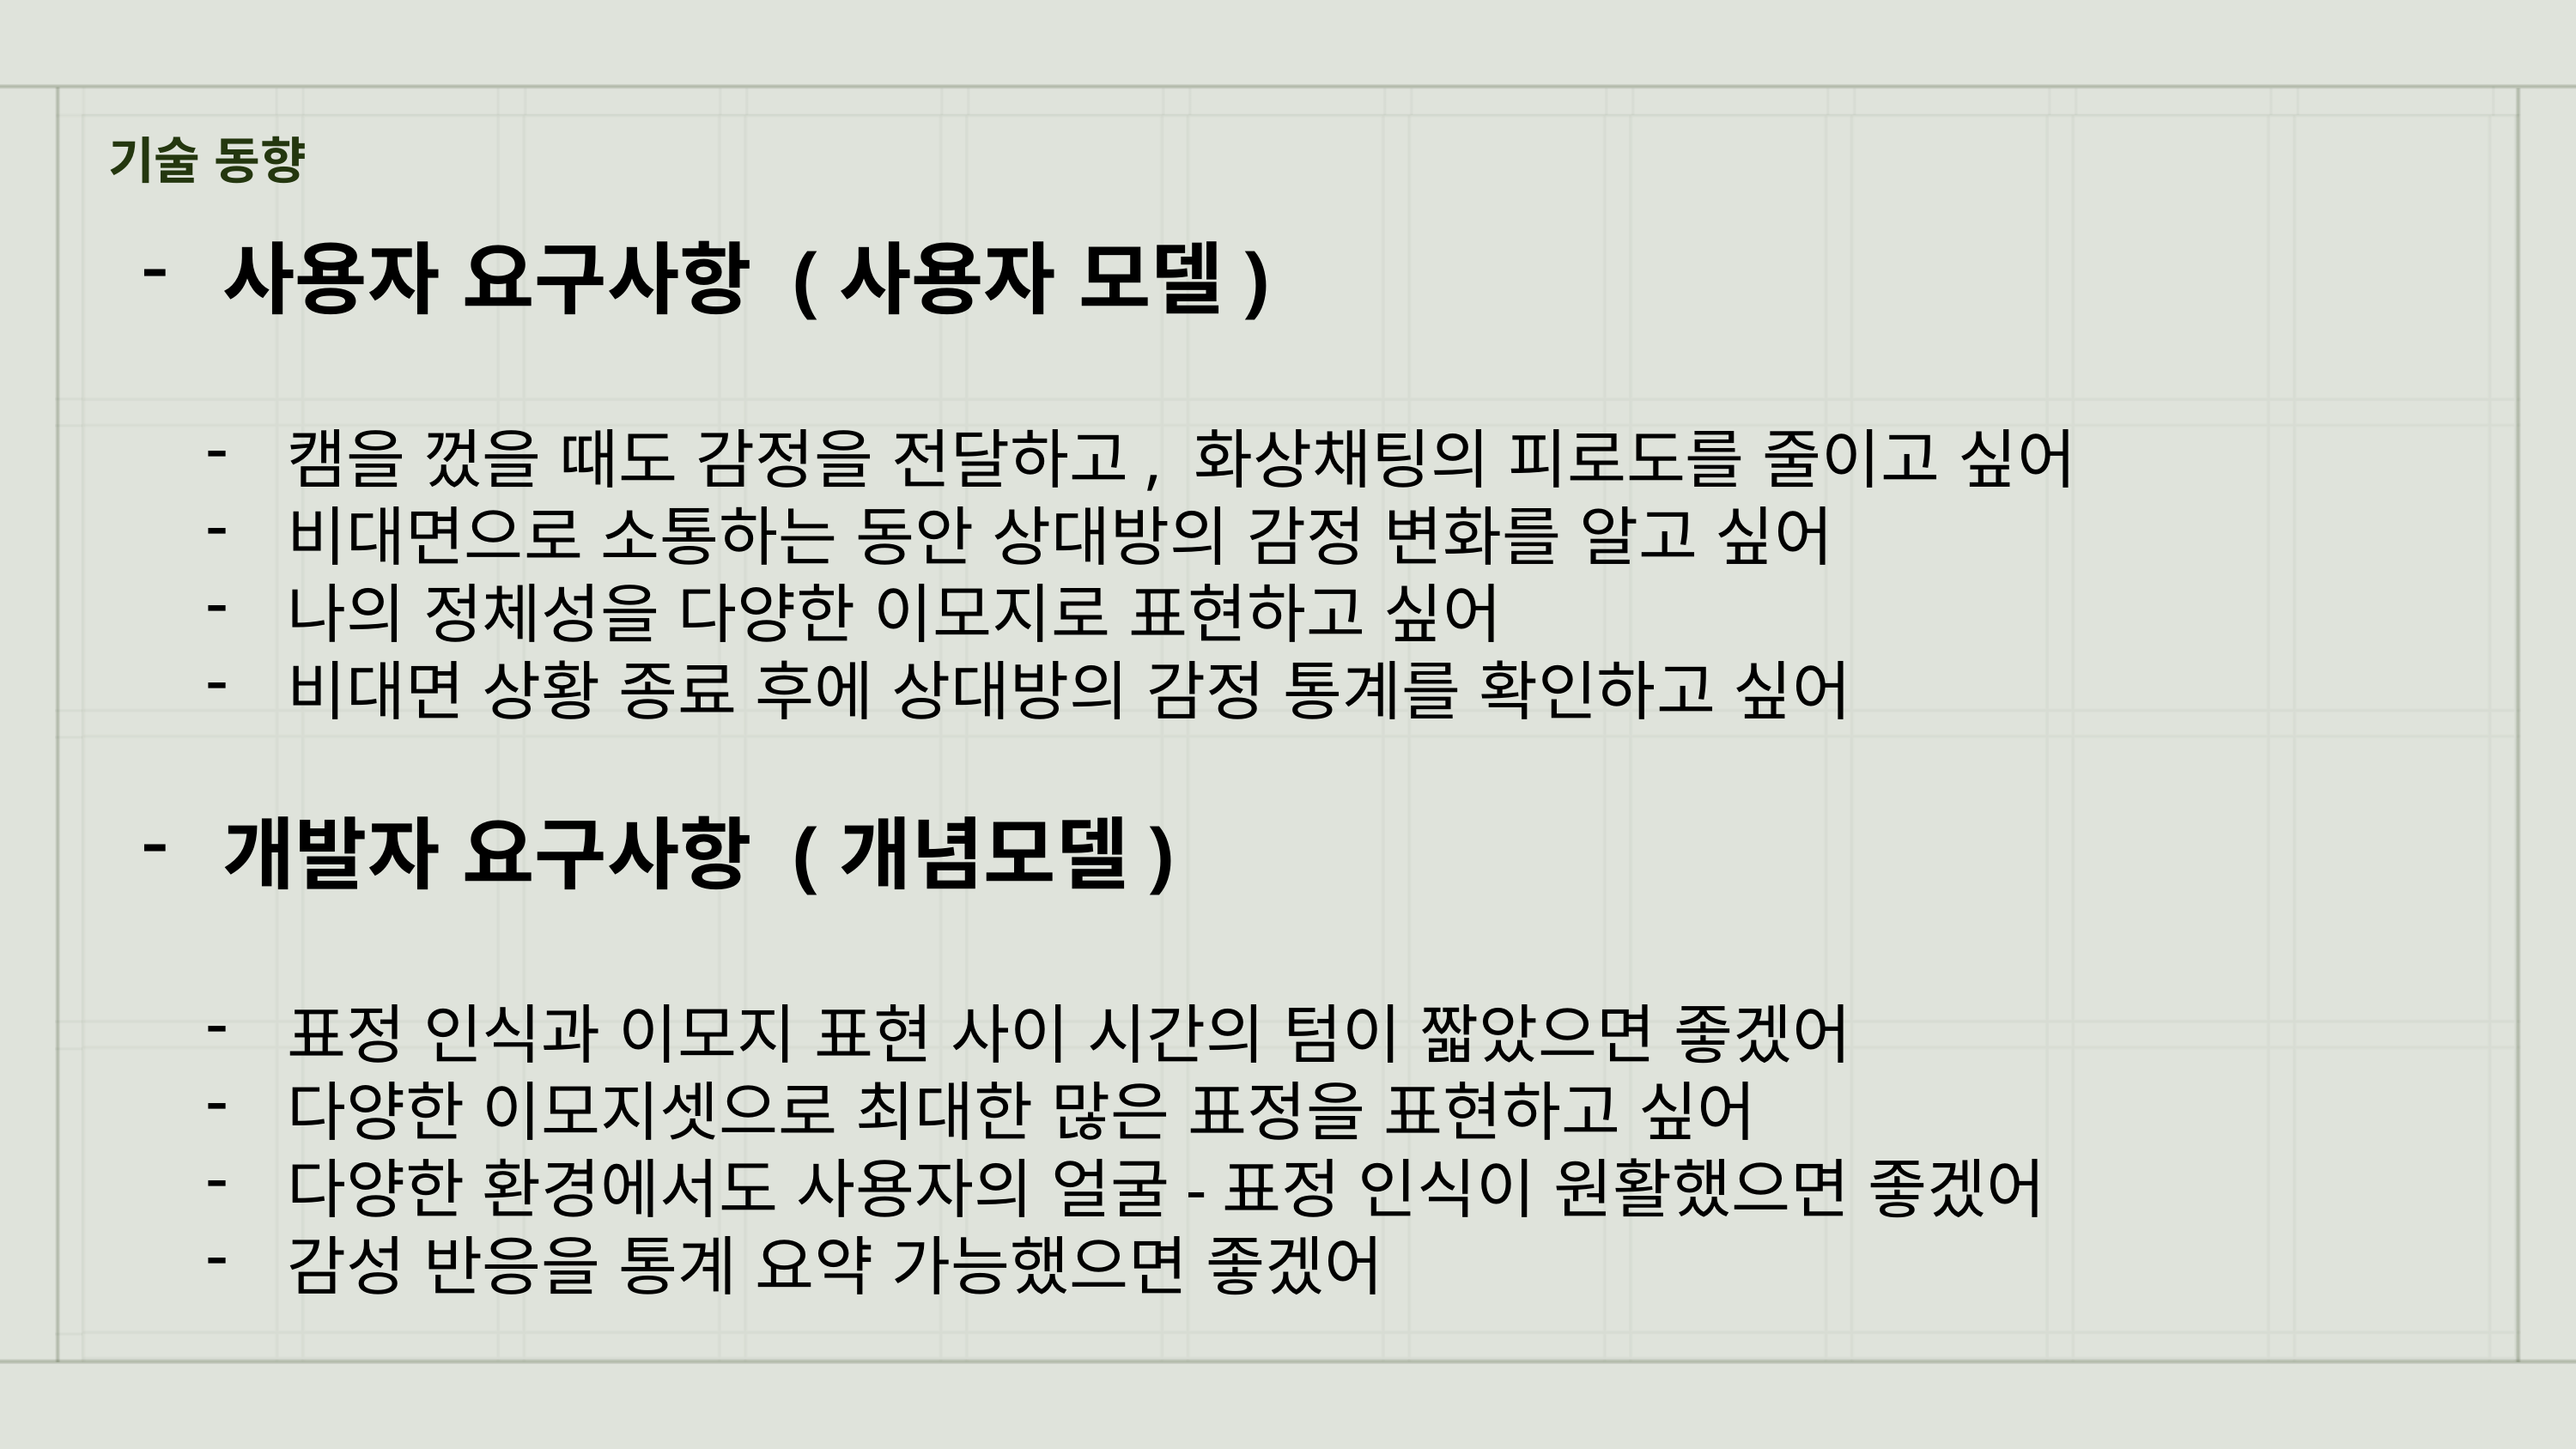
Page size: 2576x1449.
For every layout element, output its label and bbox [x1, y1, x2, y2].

text_box [0, 80, 2576, 1368]
